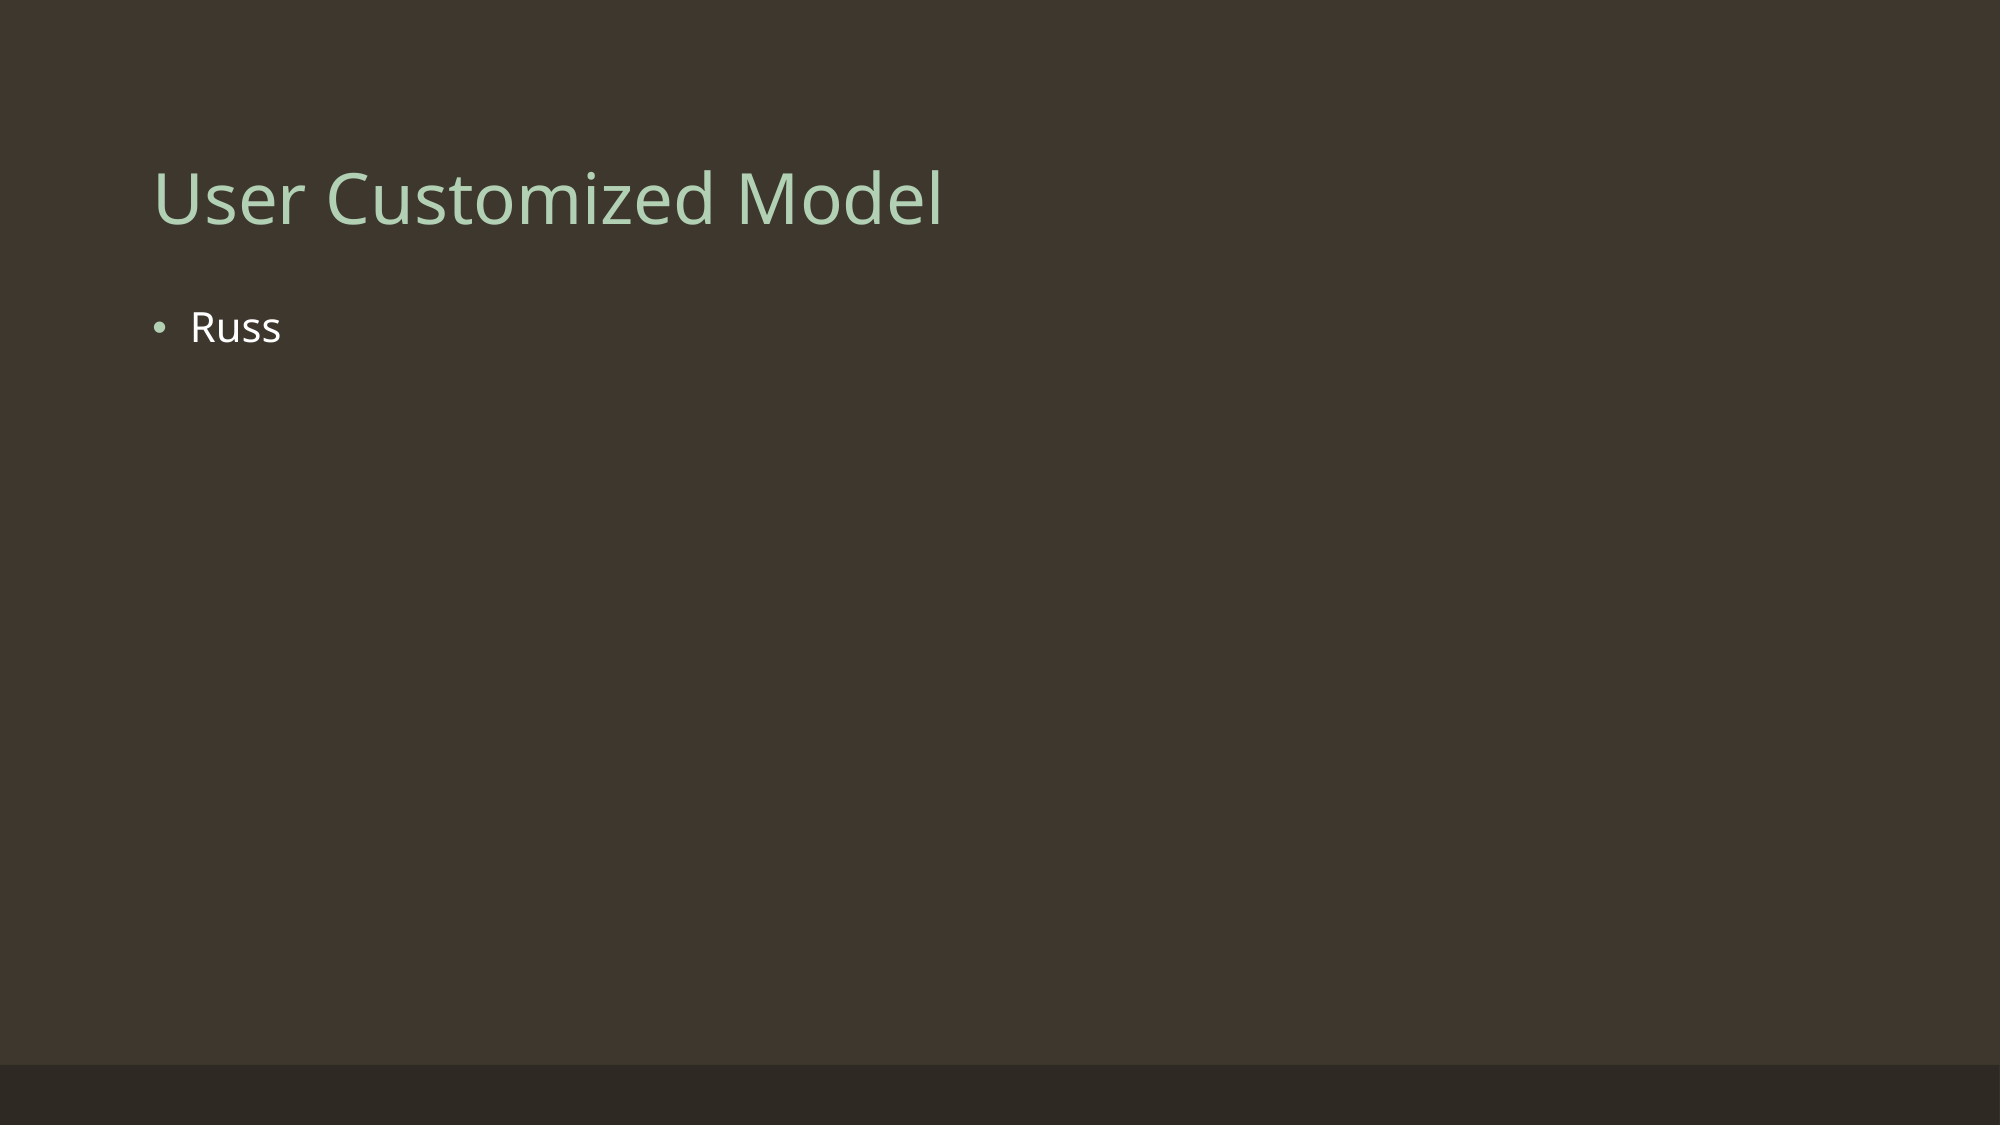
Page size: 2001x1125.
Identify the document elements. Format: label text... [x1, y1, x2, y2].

title User Customized Model [137, 59, 1863, 248]
list Russ [137, 299, 1863, 1014]
